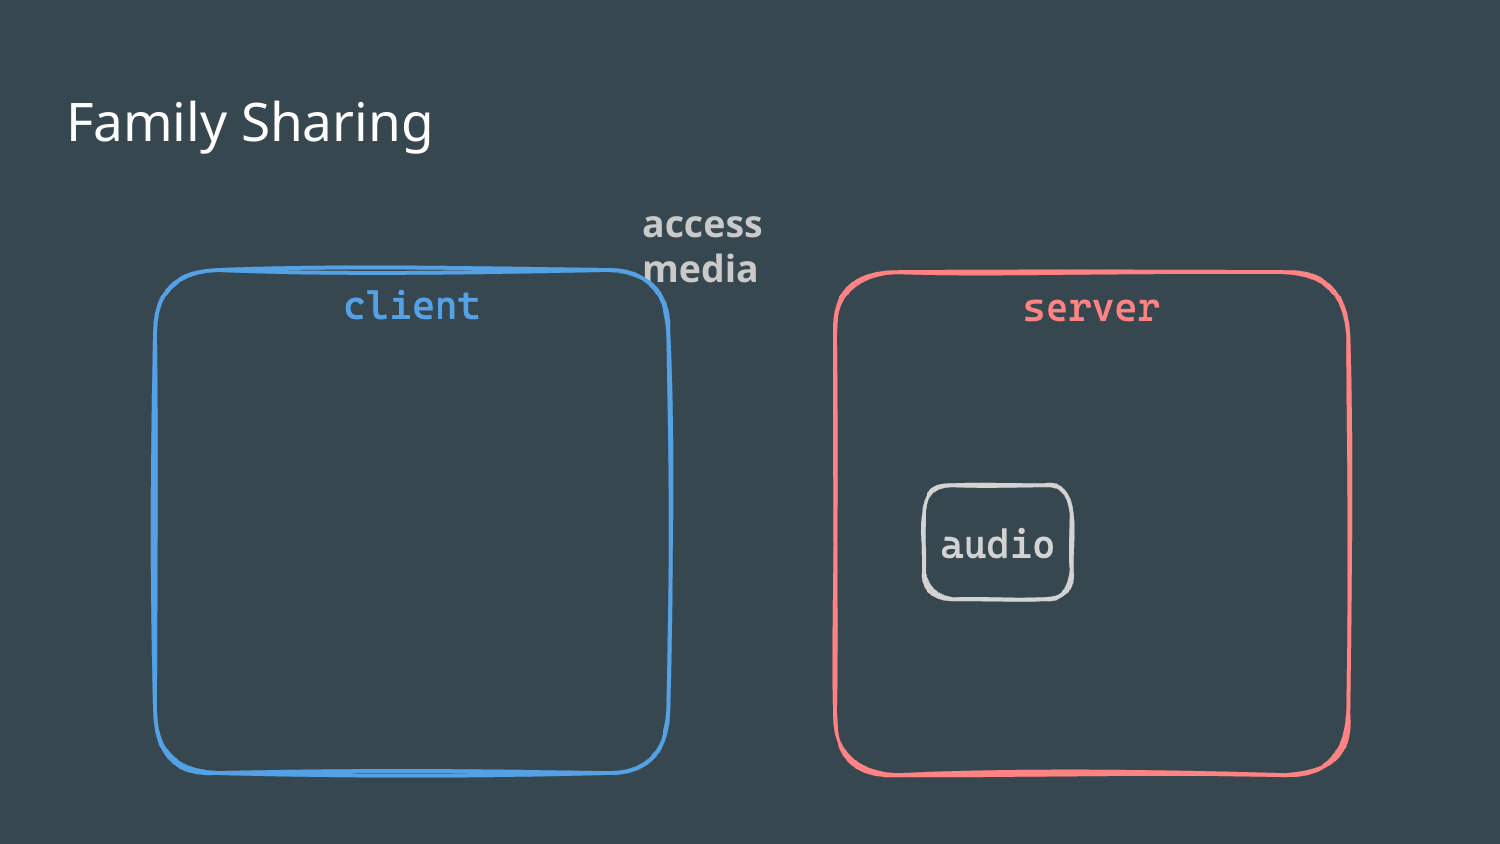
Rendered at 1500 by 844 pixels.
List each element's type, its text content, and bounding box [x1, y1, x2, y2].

title Family Sharing [51, 72, 1449, 167]
picture [134, 250, 1367, 794]
text_box access media [626, 185, 873, 248]
